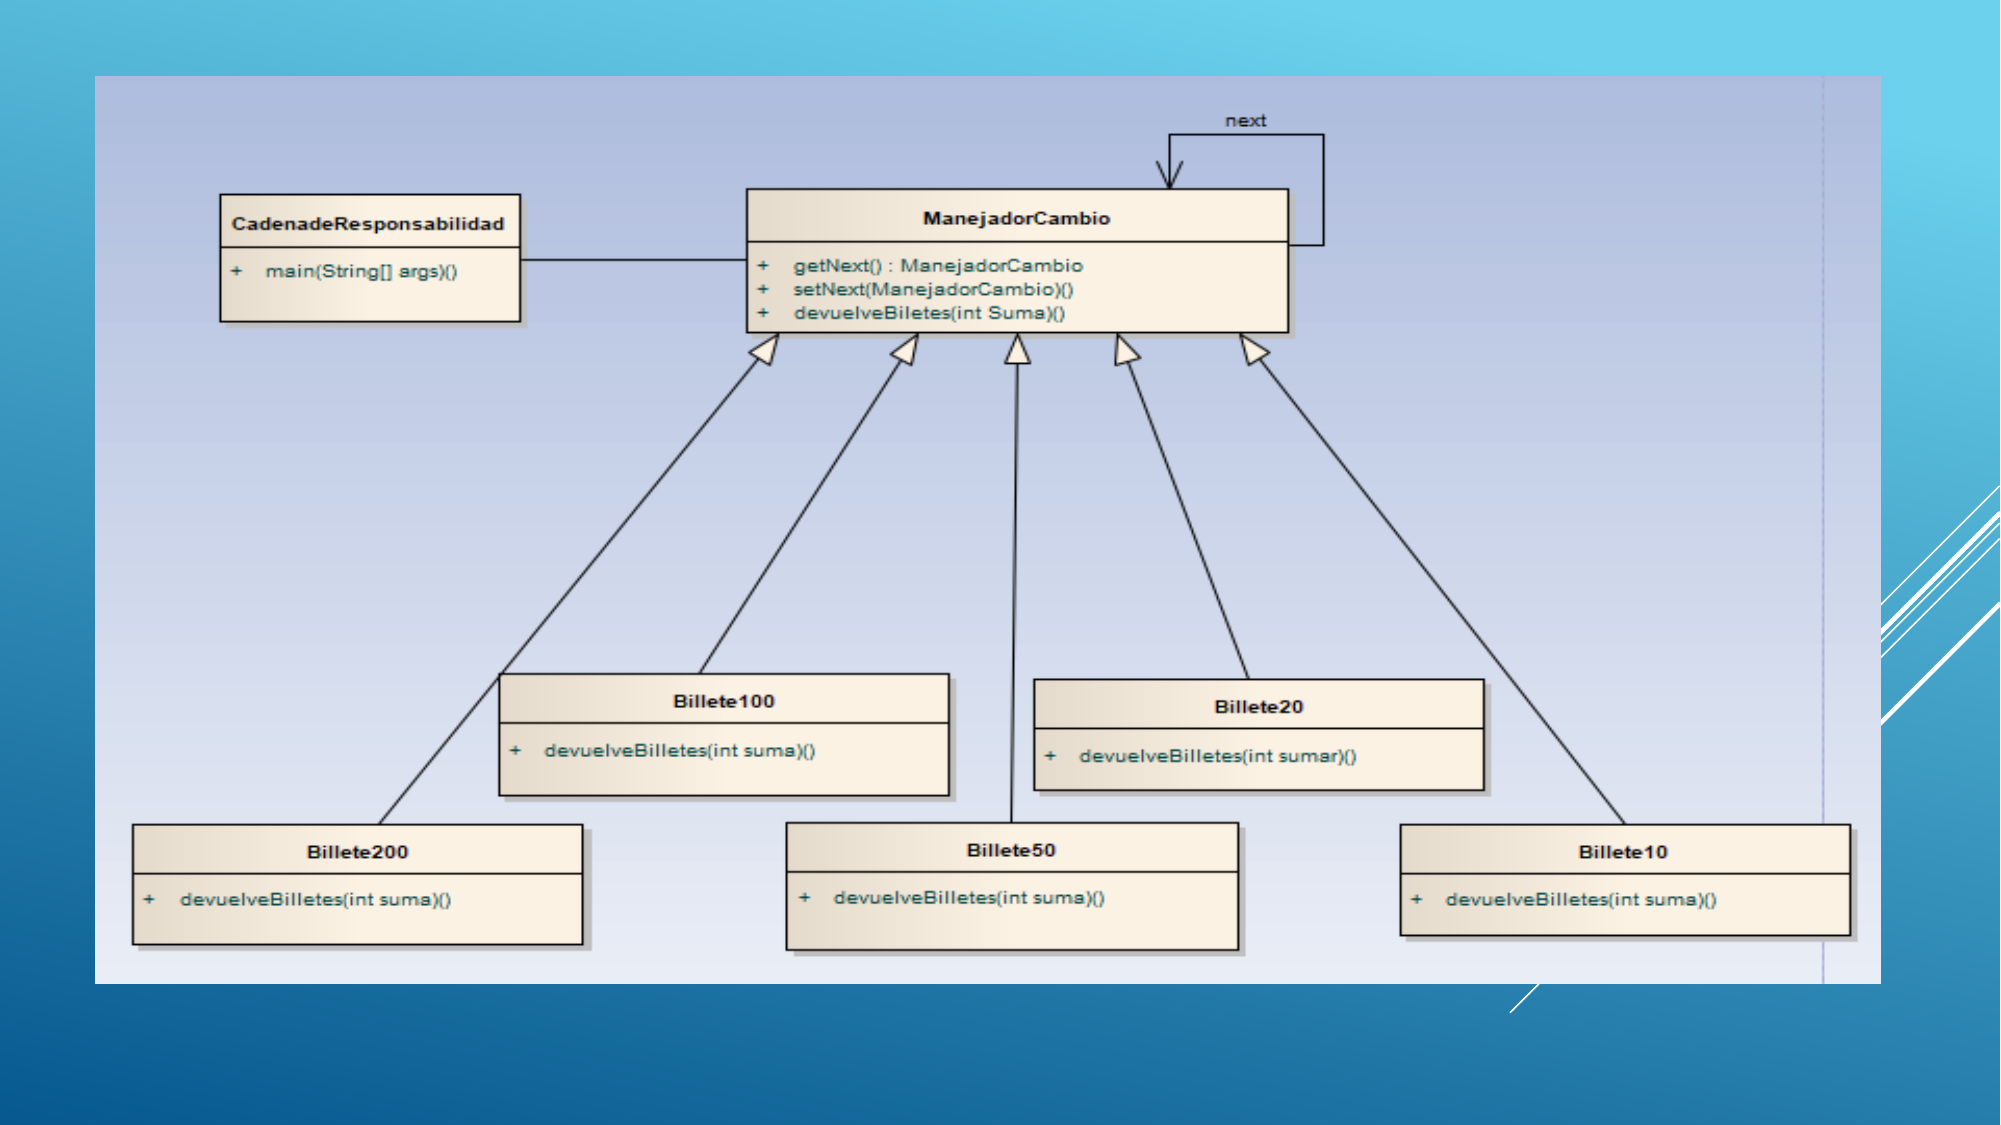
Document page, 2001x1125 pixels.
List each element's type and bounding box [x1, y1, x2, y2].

picture [94, 75, 1881, 984]
